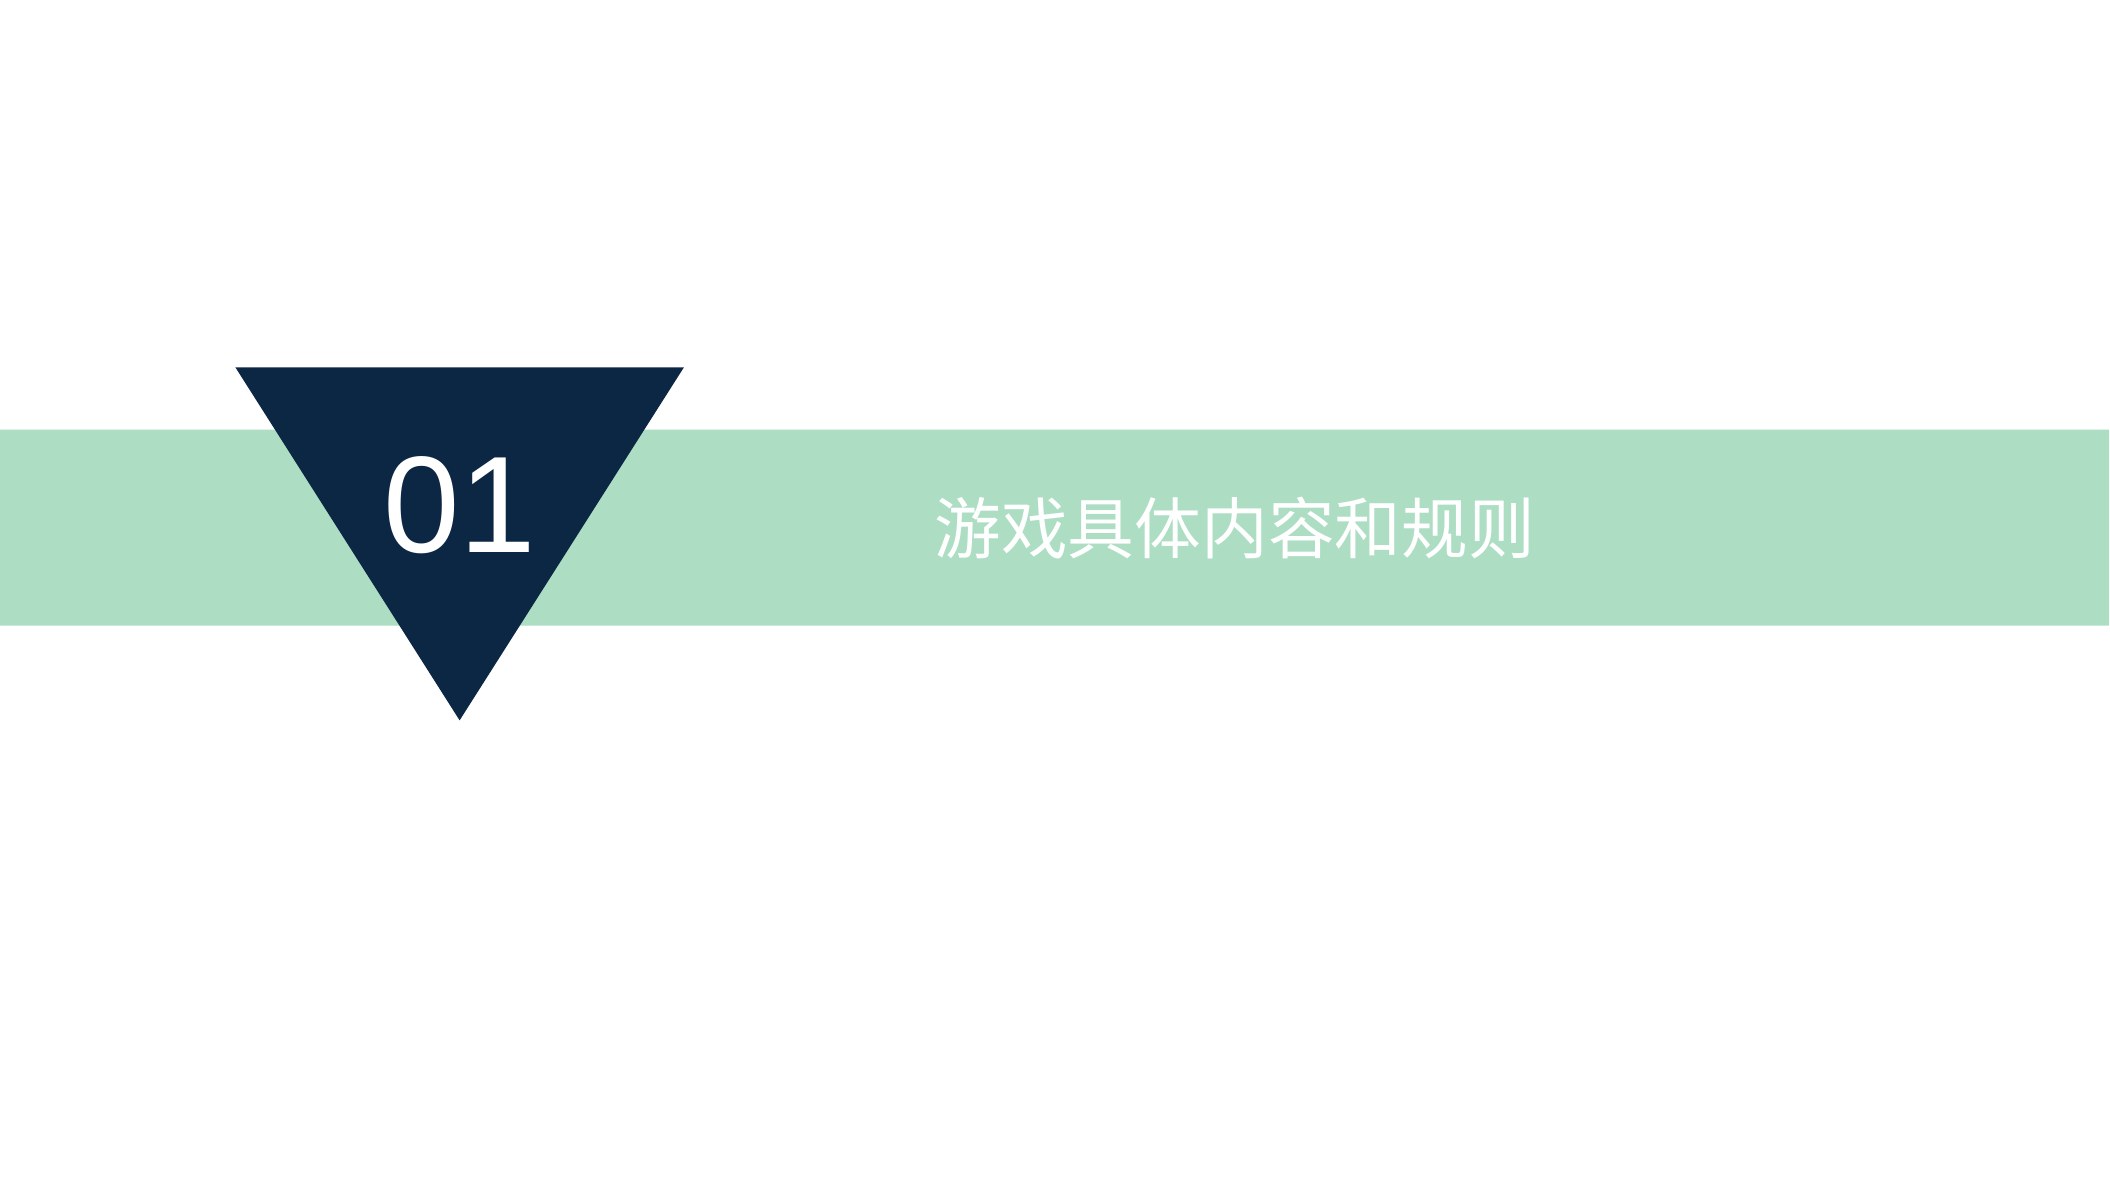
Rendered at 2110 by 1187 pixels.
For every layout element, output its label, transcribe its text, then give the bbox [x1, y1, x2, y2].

text_box [521, 429, 2110, 627]
text_box [0, 429, 398, 627]
text_box 01 [233, 366, 686, 723]
